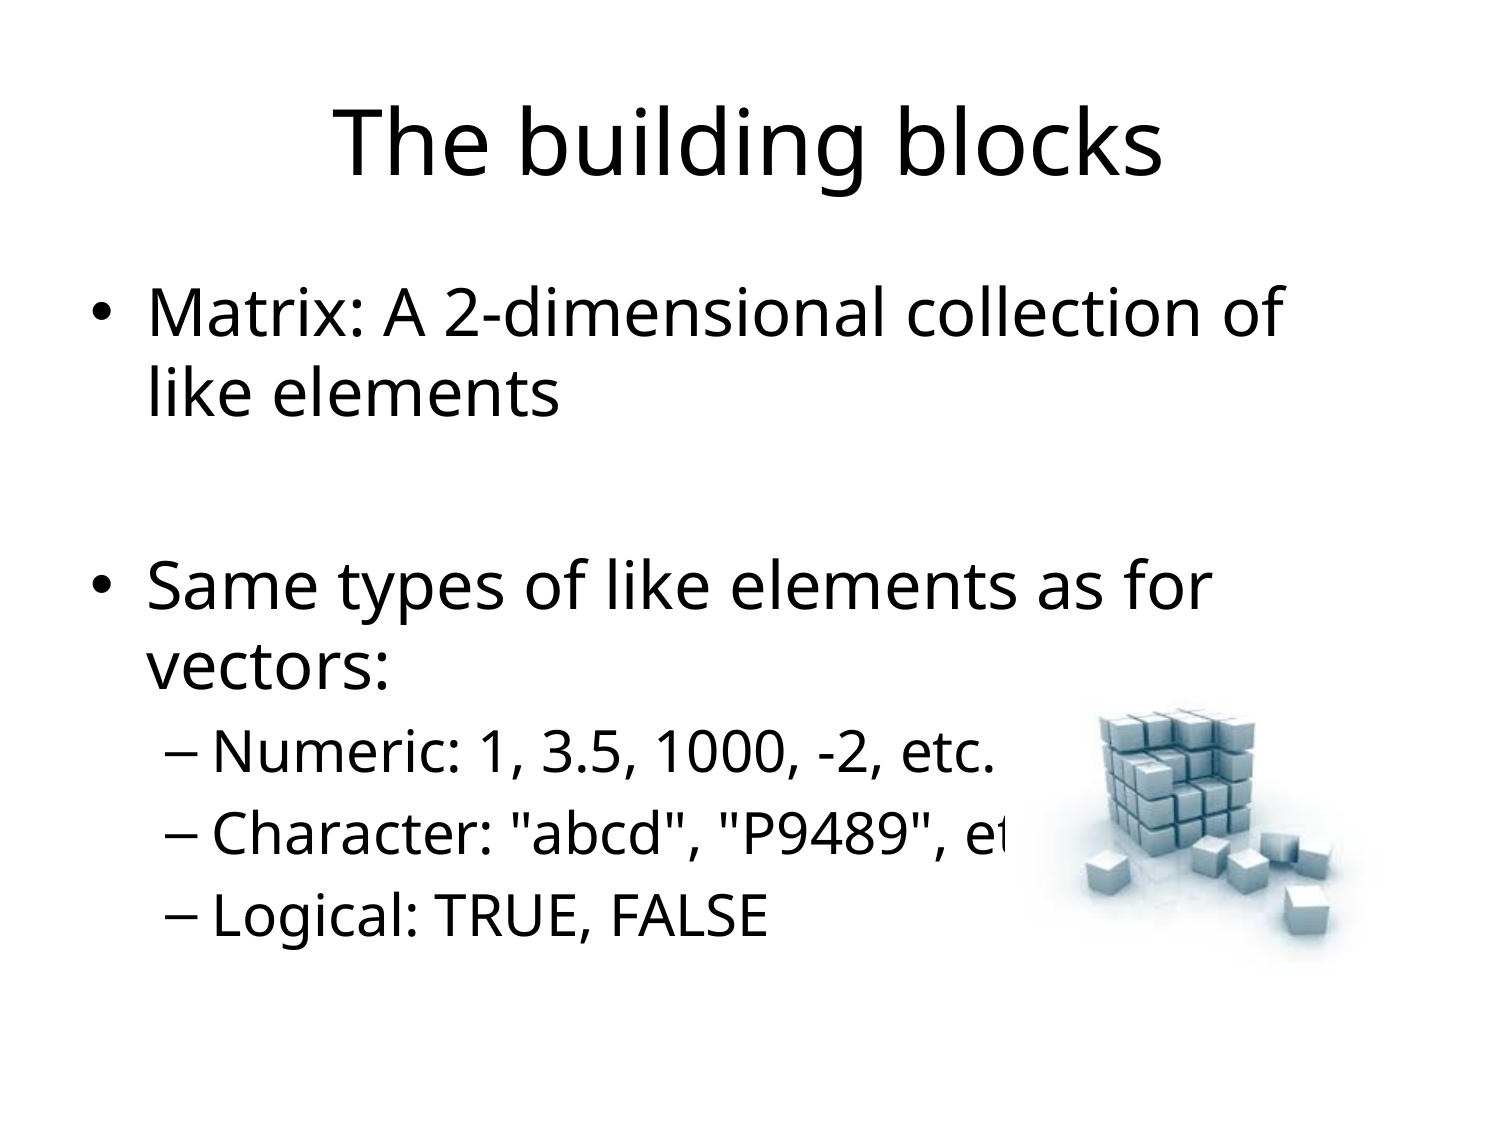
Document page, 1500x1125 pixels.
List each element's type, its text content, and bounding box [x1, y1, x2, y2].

title The building blocks [75, 45, 1425, 233]
picture [1005, 674, 1411, 979]
list Matrix: A 2-dimensional collection of like elements Same types of like elements as for vectors: Numeric: 1, 3.5, 1000, -2, etc. Character: "abcd", "P9489", etc. Logical: TRUE, FALSE [75, 262, 1338, 1005]
